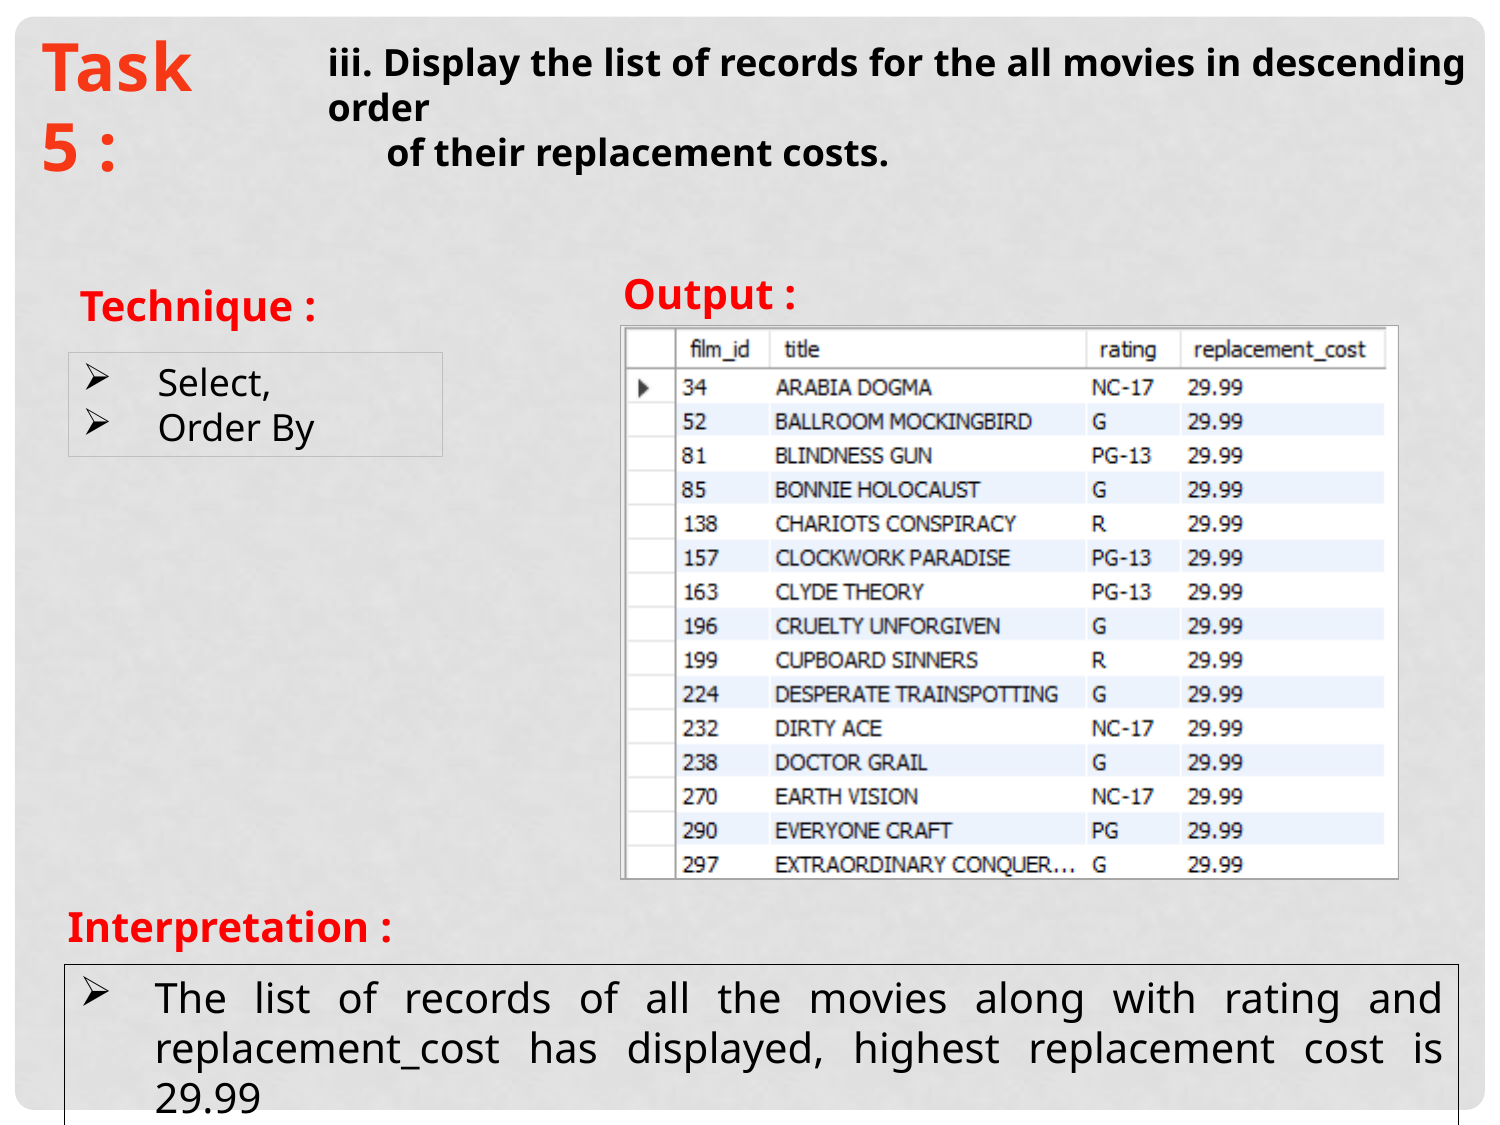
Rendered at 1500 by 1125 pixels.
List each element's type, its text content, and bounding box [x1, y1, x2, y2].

text_box Task 5 : [26, 17, 302, 193]
text_box Interpretation : [53, 893, 431, 958]
text_box Select, Order By [67, 351, 443, 457]
text_box The list of records of all the movies along with rating and replacement_cost has displayed, highest replacement cost is 29.99 [64, 964, 1459, 1125]
text_box iii. Display the list of records for the all movies in descending order of their replacement costs. [312, 31, 1483, 181]
picture [620, 326, 1398, 879]
text_box Output : [608, 260, 987, 326]
text_box Technique : [64, 272, 443, 338]
